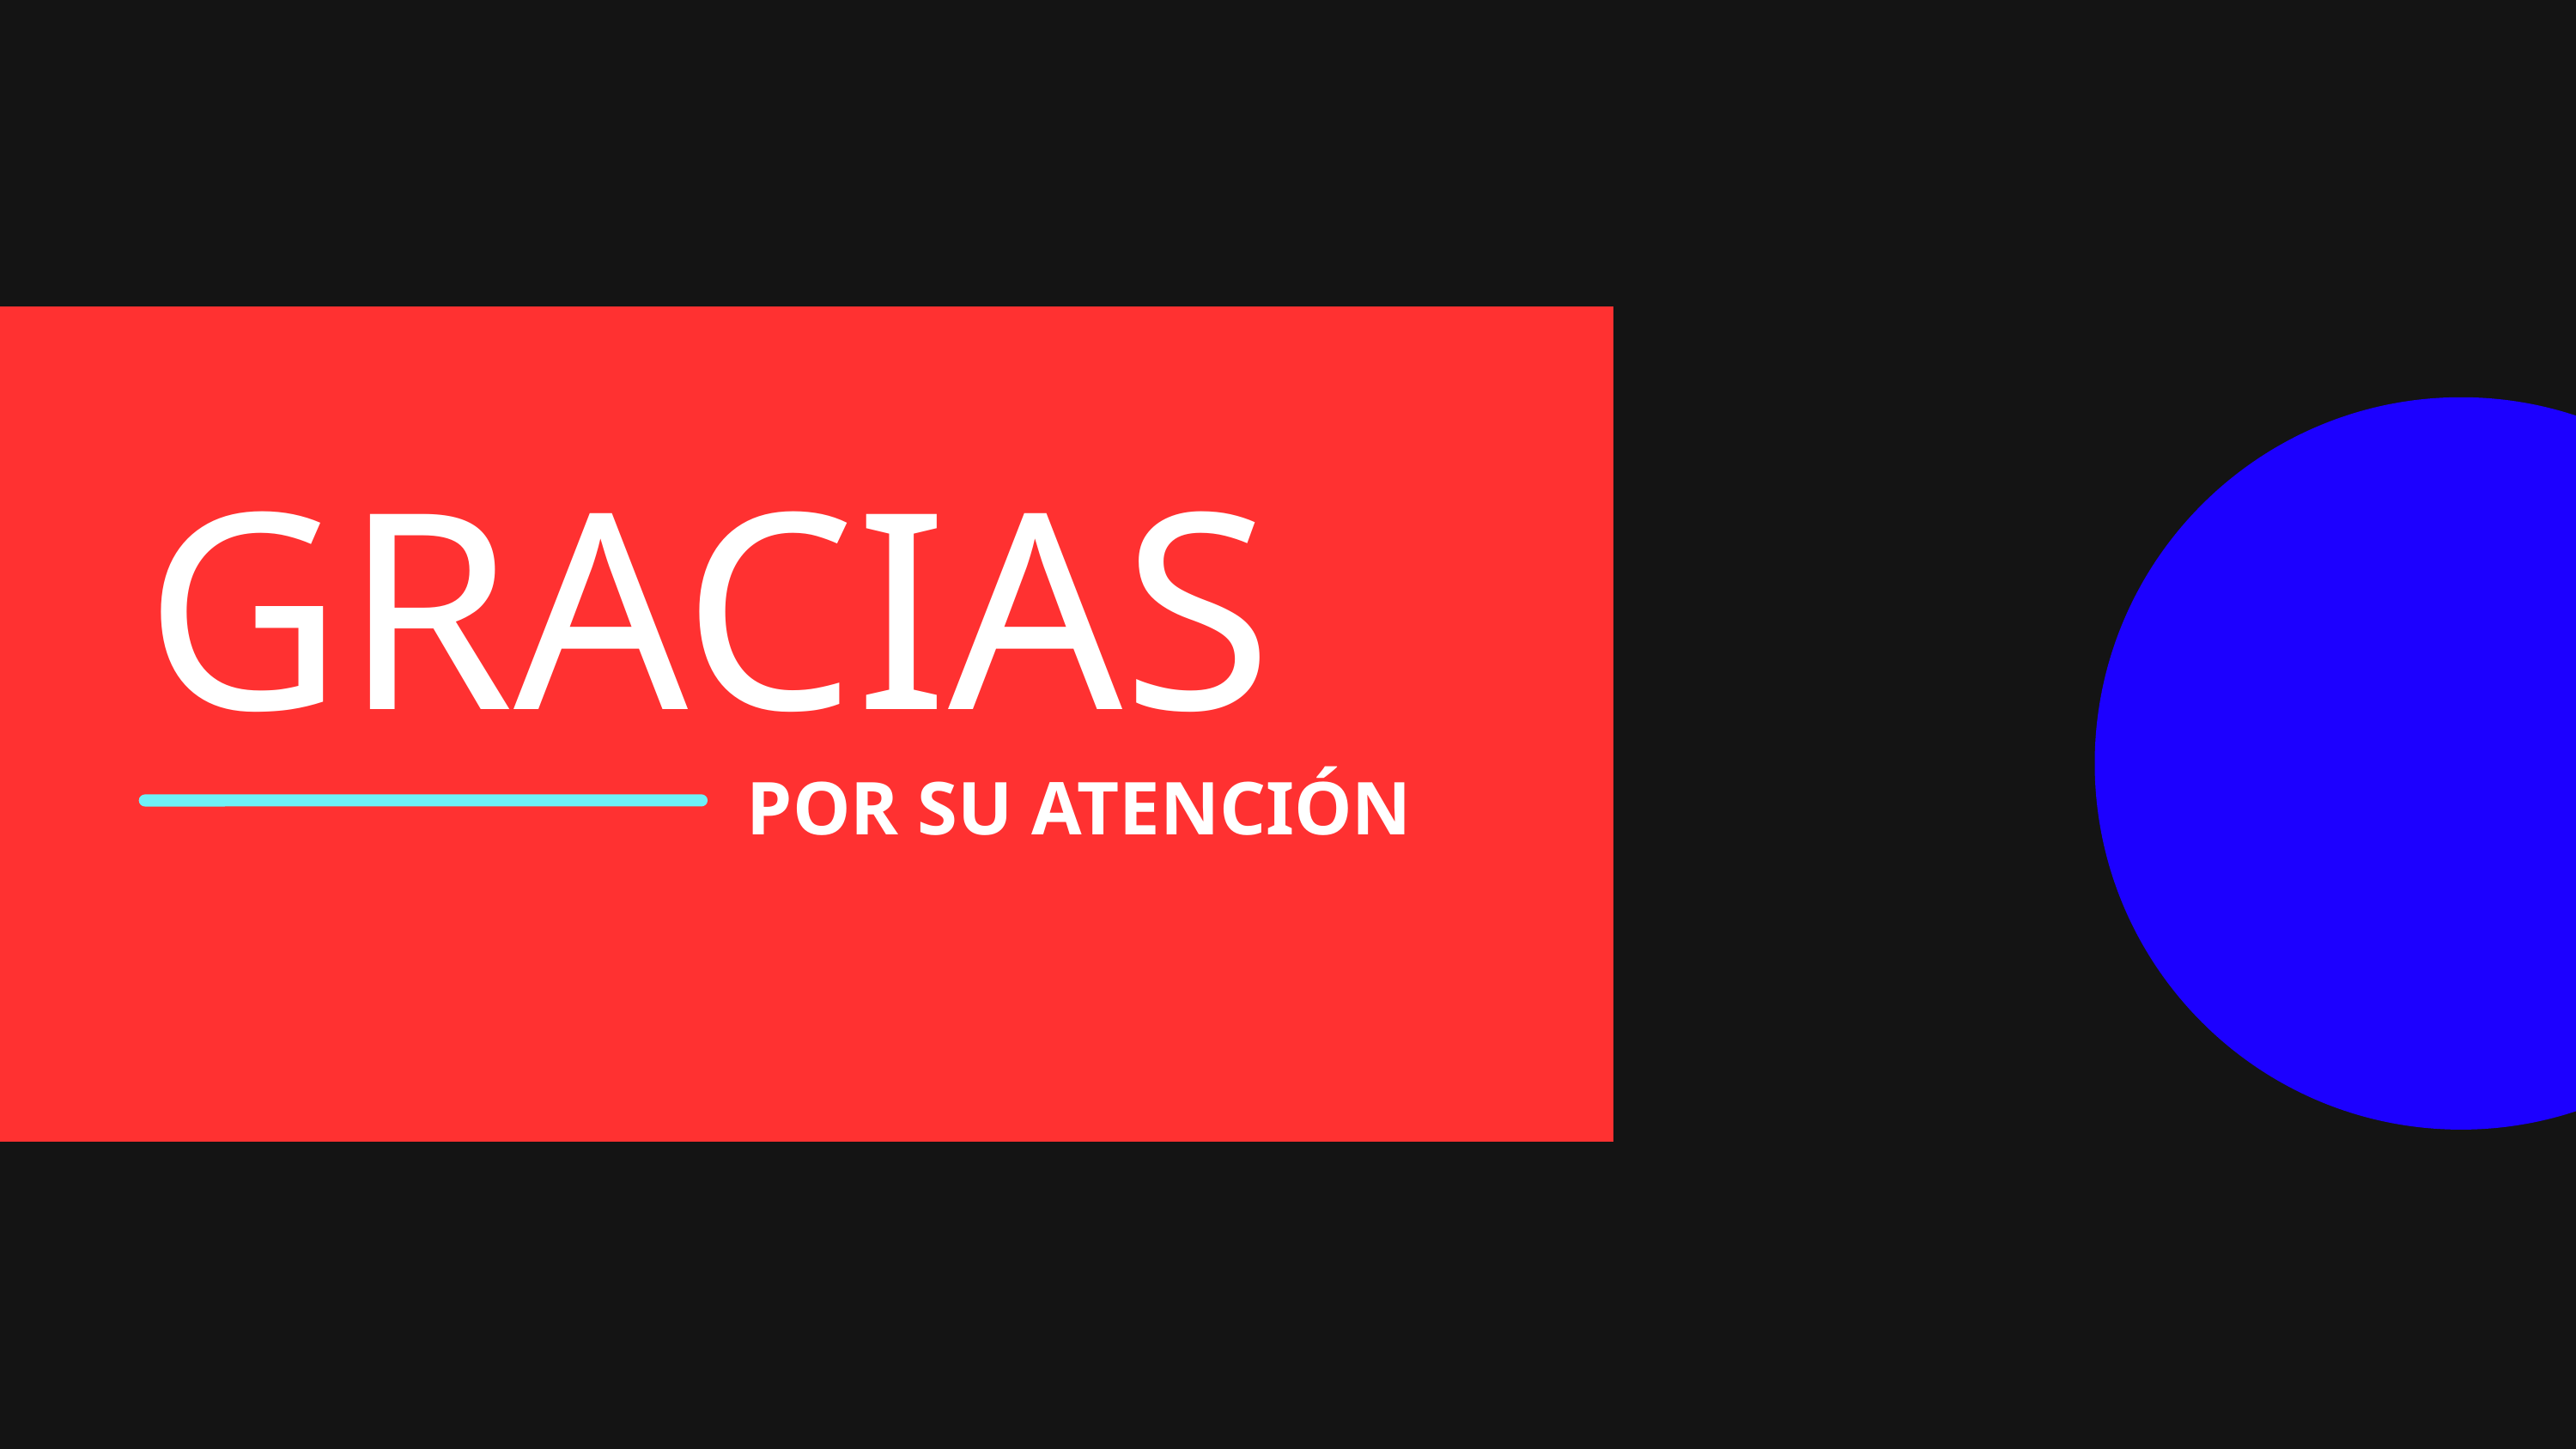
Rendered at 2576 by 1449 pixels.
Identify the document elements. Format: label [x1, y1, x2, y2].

text_box [0, 306, 1614, 1143]
text_box [2094, 397, 2576, 1131]
